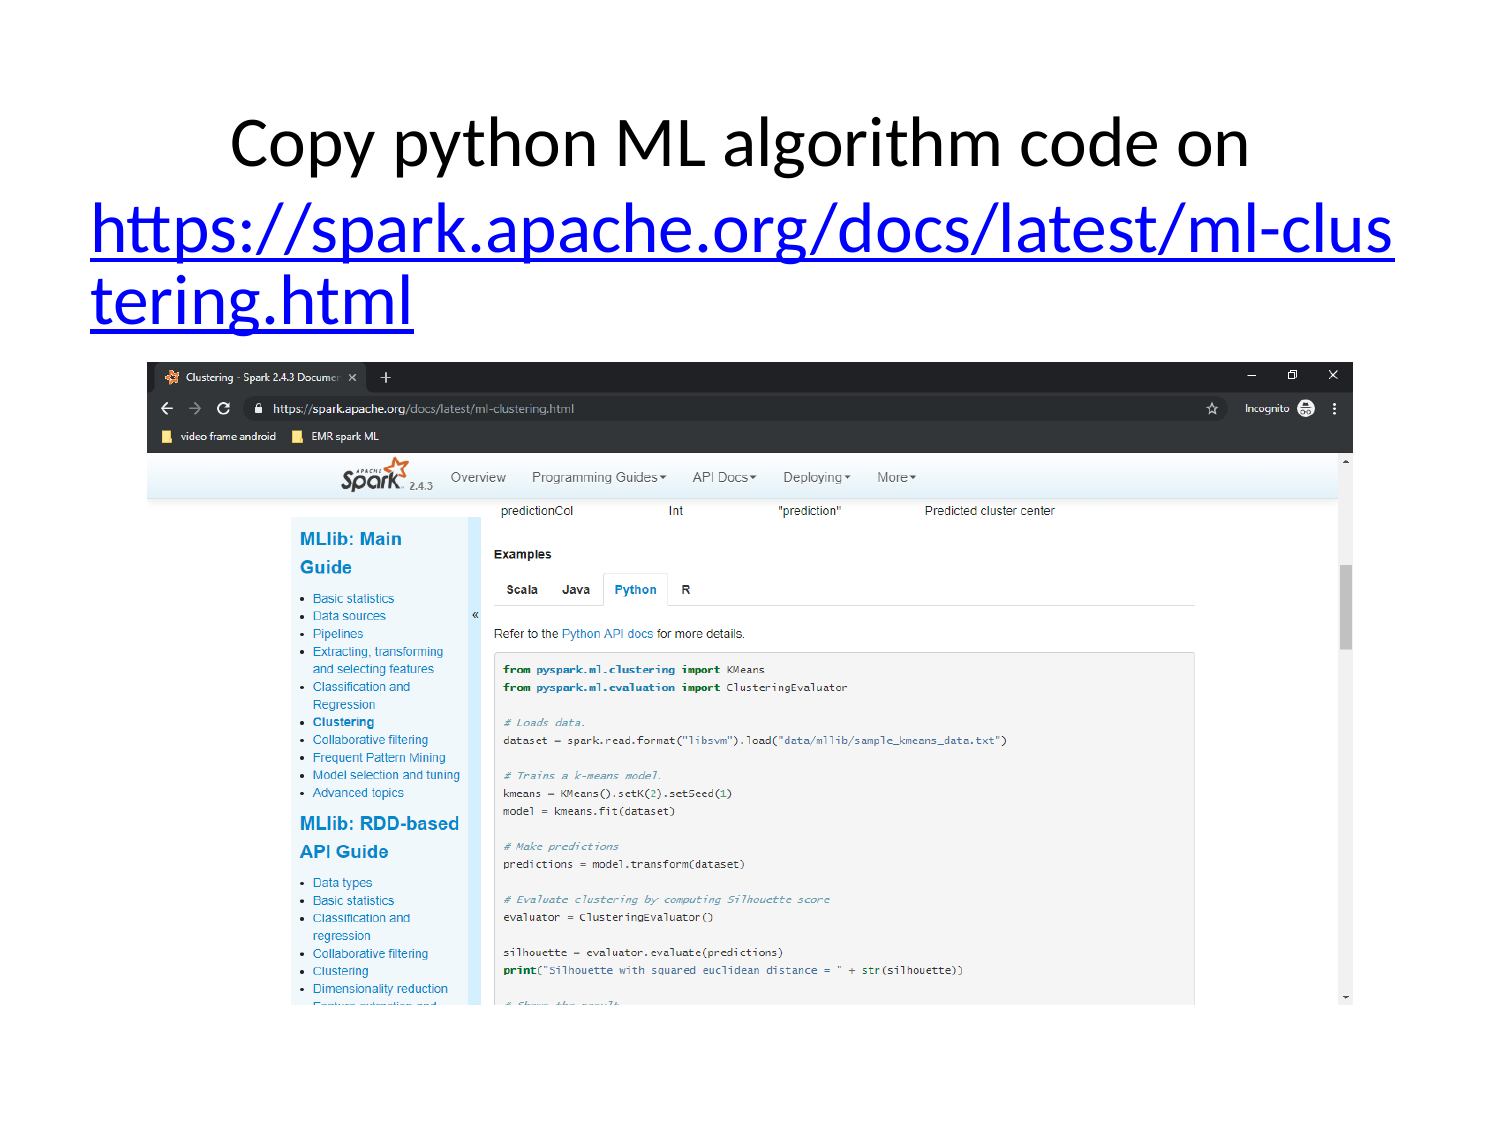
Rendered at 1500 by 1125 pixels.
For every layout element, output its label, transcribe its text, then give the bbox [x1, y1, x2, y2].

title Copy python ML algorithm code on https://spark.apache.org/docs/latest/ml-clustering.html [75, 87, 1425, 275]
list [147, 362, 1353, 1006]
